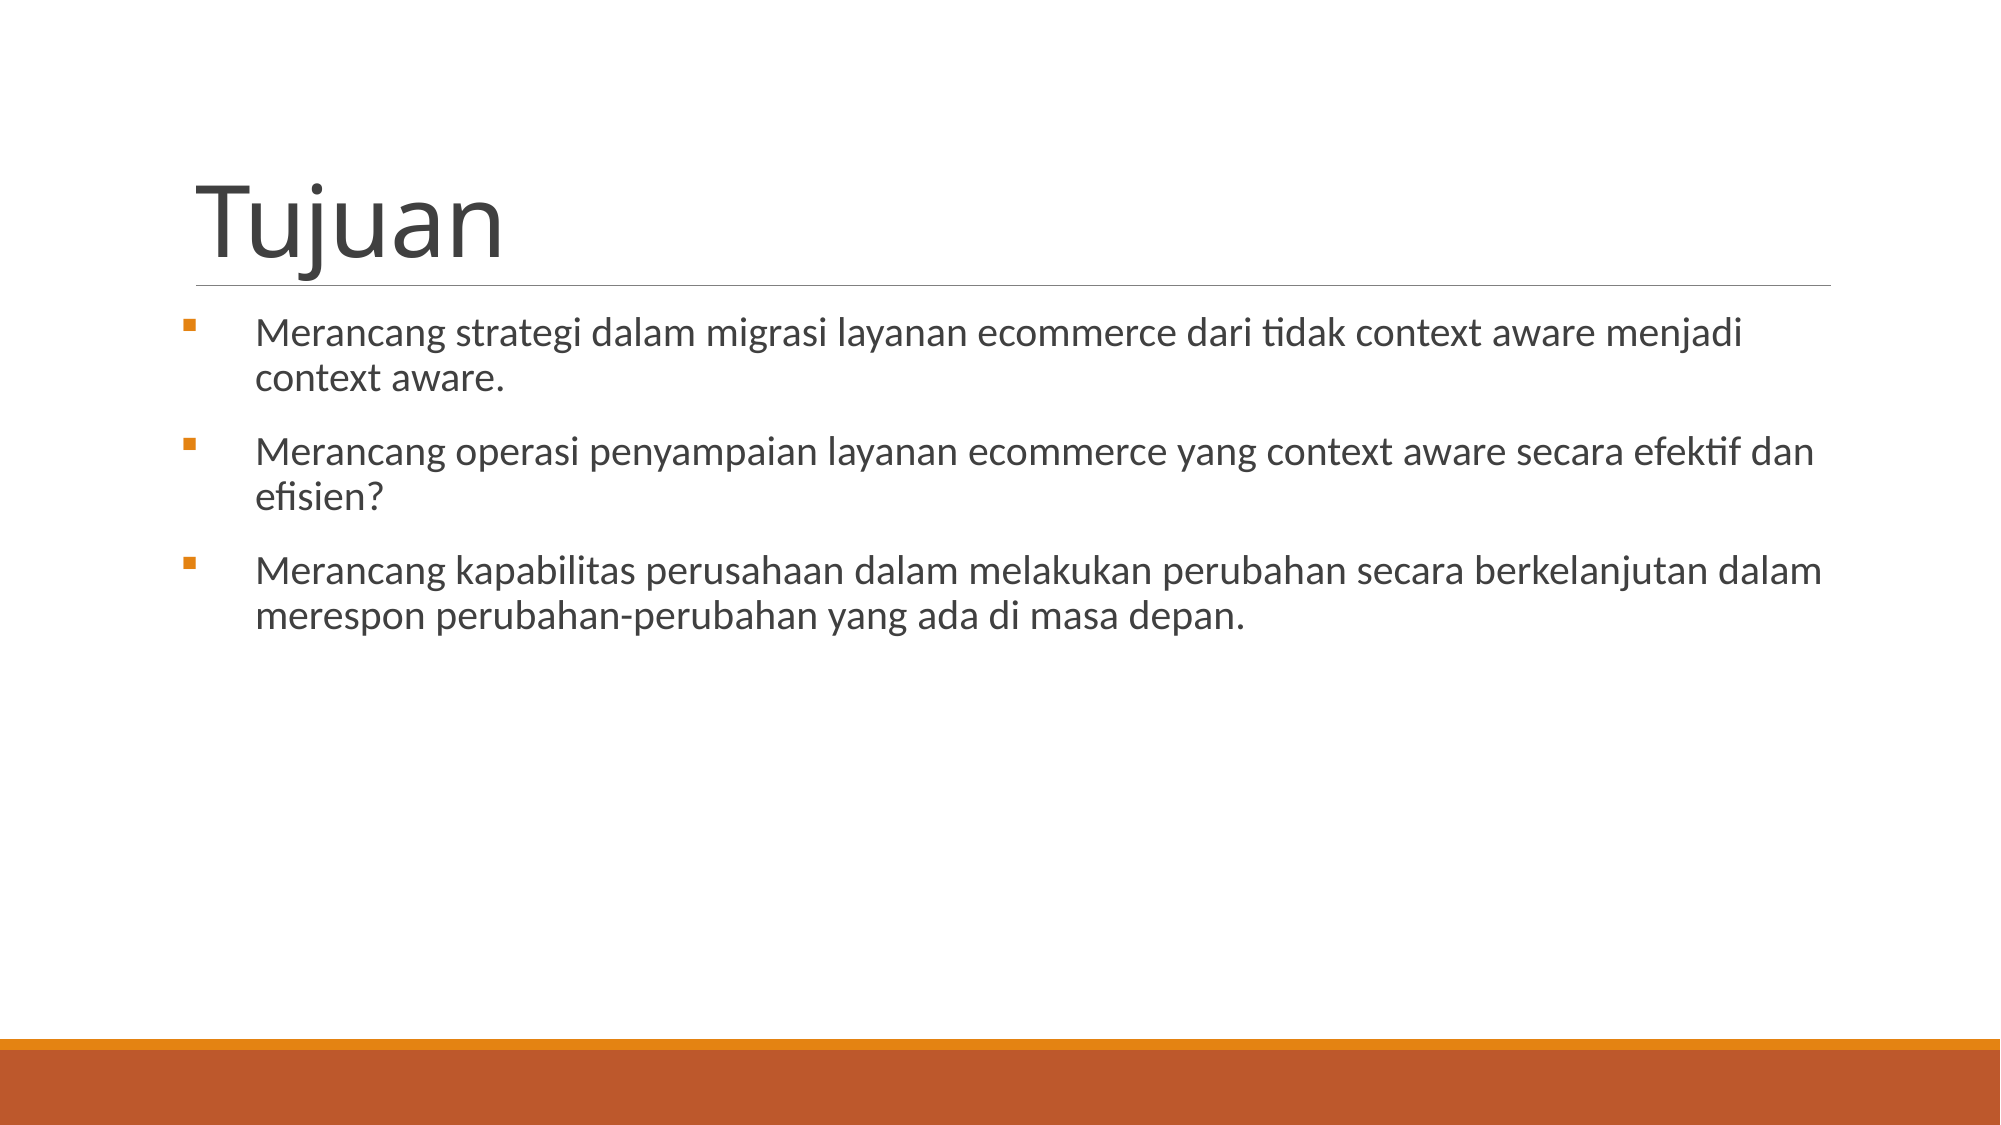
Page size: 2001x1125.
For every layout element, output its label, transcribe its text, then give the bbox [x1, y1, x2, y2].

list Merancang strategi dalam migrasi layanan ecommerce dari tidak context aware menjadi context aware. Merancang operasi penyampaian layanan ecommerce yang context aware secara efektif dan efisien? Merancang kapabilitas perusahaan dalam melakukan perubahan secara berkelanjutan dalam merespon perubahan-perubahan yang ada di masa depan. [180, 302, 1830, 963]
title Tujuan [180, 47, 1830, 285]
